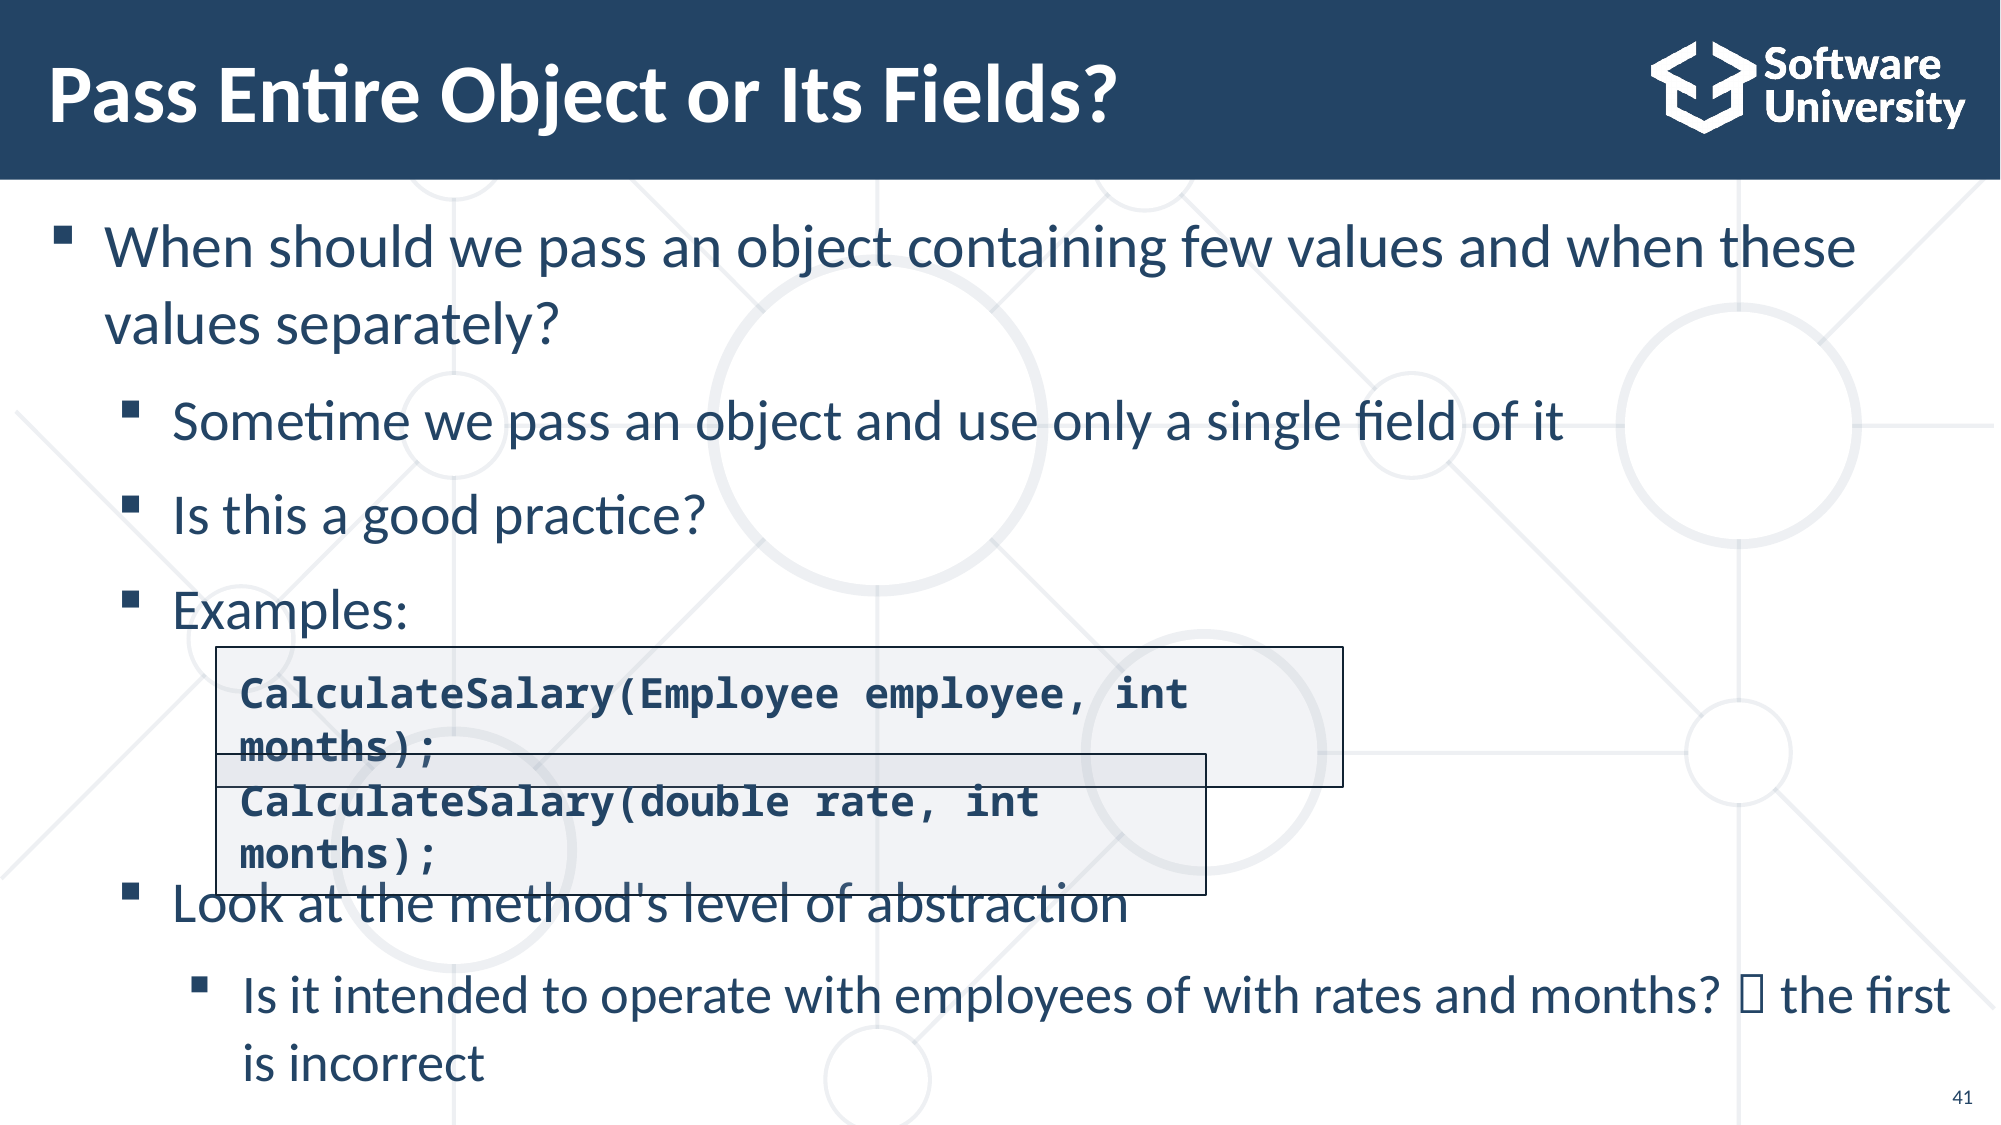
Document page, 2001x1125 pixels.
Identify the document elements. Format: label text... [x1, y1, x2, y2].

text_box CalculateSalary(Employee employee, int months); [216, 647, 1344, 788]
text_box CalculateSalary(double rate, int months); [216, 754, 1206, 895]
title Pass Entire Object or Its Fields? [31, 16, 1625, 162]
list When should we pass an object containing few values and when these values separately? Sometime we pass an object and use only a single field of it Is this a good practice? Examples: Look at the method's level of abstraction Is it intended to operate with employees of with rates and months?  the first is incorrect [31, 196, 1970, 1104]
slide_number 41 [1927, 1067, 1989, 1117]
picture [1651, 41, 1966, 134]
